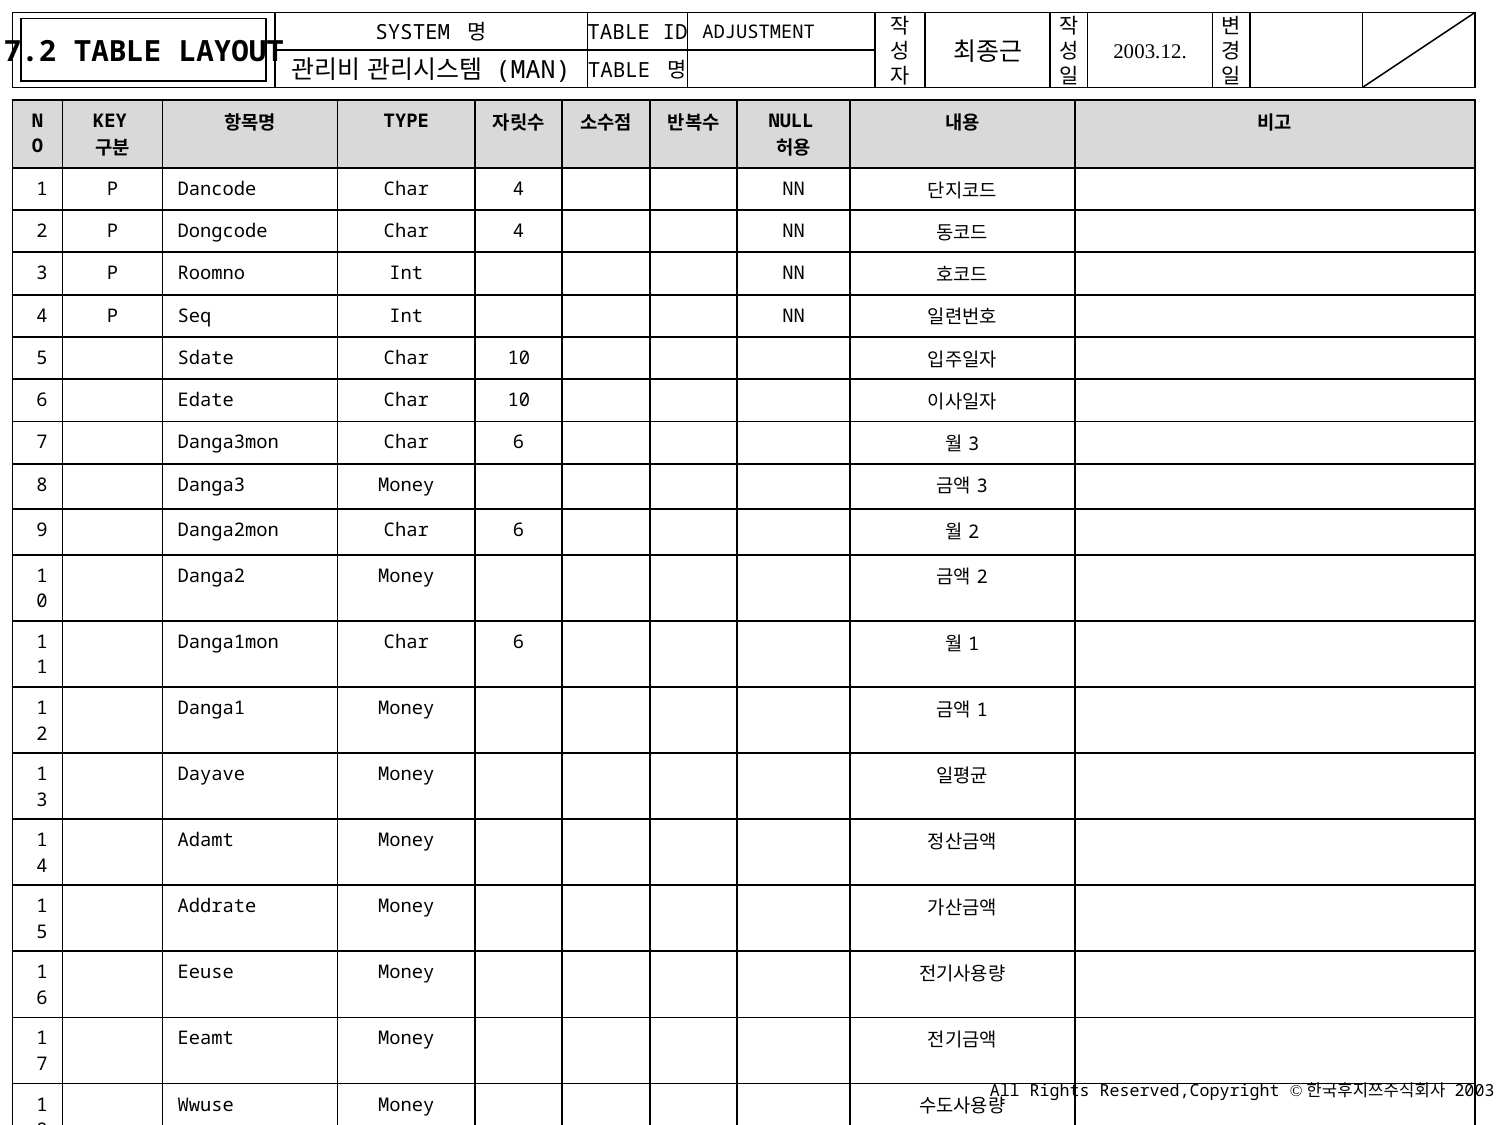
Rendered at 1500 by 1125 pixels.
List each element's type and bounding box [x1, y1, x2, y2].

table_cell [1076, 688, 1474, 752]
table_cell [163, 688, 337, 752]
table_cell [851, 338, 1074, 378]
table_cell [476, 422, 561, 463]
table_cell [563, 465, 649, 508]
table_cell [13, 556, 62, 620]
table_cell [163, 253, 337, 294]
table_cell [851, 465, 1074, 508]
table_cell [851, 886, 1074, 950]
table_cell [563, 169, 649, 209]
table_cell [651, 886, 736, 950]
table_cell [63, 556, 162, 620]
table_cell [851, 688, 1074, 752]
table_cell [63, 688, 162, 752]
table_cell [738, 886, 849, 950]
table_cell [1076, 1084, 1474, 1125]
table_cell [163, 1018, 337, 1083]
table_cell [651, 211, 736, 251]
table_cell [338, 338, 474, 378]
table_cell [338, 556, 474, 620]
table_cell [338, 886, 474, 950]
table_cell [1076, 465, 1474, 508]
table_header [1076, 101, 1474, 167]
table_cell [738, 510, 849, 554]
table_cell [13, 1084, 62, 1125]
table_cell [338, 253, 474, 294]
table_cell [851, 422, 1074, 463]
table_cell [563, 510, 649, 554]
table_cell [13, 296, 62, 336]
table_cell [563, 688, 649, 752]
table_cell [163, 510, 337, 554]
table_cell [338, 380, 474, 421]
table_cell [13, 465, 62, 508]
table_cell [13, 380, 62, 421]
table_cell [13, 211, 62, 251]
table_cell [738, 820, 849, 884]
table_cell [63, 211, 162, 251]
table_cell [851, 253, 1074, 294]
table_header [163, 101, 337, 167]
table_cell [651, 952, 736, 1017]
table_cell [651, 688, 736, 752]
table_header [476, 101, 561, 167]
table_cell [163, 820, 337, 884]
table_cell [738, 296, 849, 336]
table_cell [851, 510, 1074, 554]
table_cell [651, 465, 736, 508]
table_cell [738, 1018, 849, 1083]
table_cell [738, 169, 849, 209]
table_cell [651, 1018, 736, 1083]
table_cell [1076, 1018, 1474, 1083]
table_cell [1076, 422, 1474, 463]
table_cell [563, 886, 649, 950]
table_cell [563, 1018, 649, 1083]
table_cell [1076, 754, 1474, 818]
table_cell [851, 380, 1074, 421]
table_cell [63, 510, 162, 554]
table_cell [1076, 169, 1474, 209]
table_cell [163, 169, 337, 209]
table_header [563, 101, 649, 167]
table_cell [563, 820, 649, 884]
table_cell [563, 422, 649, 463]
table_cell [851, 211, 1074, 251]
table_cell [13, 422, 62, 463]
table_cell [563, 380, 649, 421]
table_cell [651, 622, 736, 686]
table_cell [851, 296, 1074, 336]
table_cell [651, 338, 736, 378]
table_cell [651, 169, 736, 209]
table_cell [163, 622, 337, 686]
table_header [13, 101, 62, 167]
table_cell [851, 754, 1074, 818]
text_box [24, 12, 263, 88]
table_cell [163, 211, 337, 251]
table_cell [13, 622, 62, 686]
table_cell [738, 253, 849, 294]
table_cell [1076, 886, 1474, 950]
table_cell [738, 688, 849, 752]
table_cell [851, 820, 1074, 884]
table_cell [63, 422, 162, 463]
table_cell [651, 1084, 736, 1125]
table_cell [476, 1084, 561, 1125]
table_cell [738, 622, 849, 686]
table_cell [476, 380, 561, 421]
table_cell [163, 1084, 337, 1125]
table_cell [563, 556, 649, 620]
table_cell [851, 952, 1074, 1017]
table_header [851, 101, 1074, 167]
table_cell [651, 556, 736, 620]
table_cell [1076, 211, 1474, 251]
table_cell [163, 556, 337, 620]
table_cell [563, 622, 649, 686]
table_cell [651, 510, 736, 554]
table_cell [738, 338, 849, 378]
table_cell [338, 1018, 474, 1083]
table_cell [476, 952, 561, 1017]
table_cell [563, 1084, 649, 1125]
table_cell [163, 754, 337, 818]
table_cell [563, 952, 649, 1017]
table_cell [851, 622, 1074, 686]
table_cell [13, 510, 62, 554]
table_cell [13, 754, 62, 818]
table_cell [476, 465, 561, 508]
table_cell [13, 688, 62, 752]
table_cell [738, 952, 849, 1017]
table_cell [63, 622, 162, 686]
table_cell [476, 1018, 561, 1083]
table_cell [476, 886, 561, 950]
table_cell [13, 1018, 62, 1083]
table_cell [563, 253, 649, 294]
table_cell [738, 380, 849, 421]
table_cell [1076, 338, 1474, 378]
table_cell [1076, 622, 1474, 686]
table_cell [651, 422, 736, 463]
table_cell [476, 754, 561, 818]
table_cell [476, 253, 561, 294]
table_cell [851, 556, 1074, 620]
table_cell [338, 820, 474, 884]
table_cell [163, 465, 337, 508]
table_cell [338, 1084, 474, 1125]
table_cell [163, 338, 337, 378]
table_cell [338, 622, 474, 686]
table_cell [63, 338, 162, 378]
table_cell [1076, 556, 1474, 620]
table_cell [563, 754, 649, 818]
table_cell [738, 754, 849, 818]
table_cell [63, 380, 162, 421]
table_cell [738, 556, 849, 620]
table_cell [338, 169, 474, 209]
table_cell [1076, 510, 1474, 554]
table_cell [851, 1084, 1074, 1125]
table_cell [476, 622, 561, 686]
table_header [63, 101, 162, 167]
table_cell [1076, 952, 1474, 1017]
table_cell [163, 886, 337, 950]
table_cell [13, 253, 62, 294]
table_cell [13, 169, 62, 209]
table_cell [163, 422, 337, 463]
table_cell [476, 338, 561, 378]
table_cell [851, 1018, 1074, 1083]
table_cell [163, 952, 337, 1017]
table_cell [338, 510, 474, 554]
table_cell [651, 380, 736, 421]
table_cell [63, 820, 162, 884]
table_cell [1076, 380, 1474, 421]
table_cell [63, 253, 162, 294]
table_cell [338, 754, 474, 818]
table_header [338, 101, 474, 167]
table_cell [738, 465, 849, 508]
table_cell [13, 952, 62, 1017]
table_cell [13, 886, 62, 950]
table_cell [63, 465, 162, 508]
table_cell [338, 465, 474, 508]
table_cell [338, 952, 474, 1017]
table_cell [13, 338, 62, 378]
table_cell [163, 380, 337, 421]
table_cell [63, 952, 162, 1017]
table_cell [476, 820, 561, 884]
table_cell [738, 422, 849, 463]
table_cell [63, 754, 162, 818]
table_cell [476, 510, 561, 554]
table_cell [563, 338, 649, 378]
table_cell [738, 1084, 849, 1125]
table_cell [63, 1018, 162, 1083]
table_cell [738, 211, 849, 251]
table_cell [13, 820, 62, 884]
table_cell [1076, 820, 1474, 884]
table_cell [338, 422, 474, 463]
table_header [651, 101, 736, 167]
table_cell [163, 296, 337, 336]
table_cell [63, 886, 162, 950]
table_cell [476, 688, 561, 752]
table_cell [476, 296, 561, 336]
text_box [687, 12, 875, 88]
table_header [738, 101, 849, 167]
table_cell [1076, 253, 1474, 294]
table_cell [476, 211, 561, 251]
table_cell [851, 169, 1074, 209]
table_cell [651, 820, 736, 884]
table_cell [651, 754, 736, 818]
table_cell [63, 296, 162, 336]
table_cell [563, 211, 649, 251]
table_cell [1076, 296, 1474, 336]
table_cell [563, 296, 649, 336]
table_cell [338, 296, 474, 336]
table_cell [476, 556, 561, 620]
table_cell [651, 253, 736, 294]
table_cell [476, 169, 561, 209]
table_cell [338, 688, 474, 752]
table_cell [63, 169, 162, 209]
table_cell [651, 296, 736, 336]
table_cell [338, 211, 474, 251]
table_cell [63, 1084, 162, 1125]
